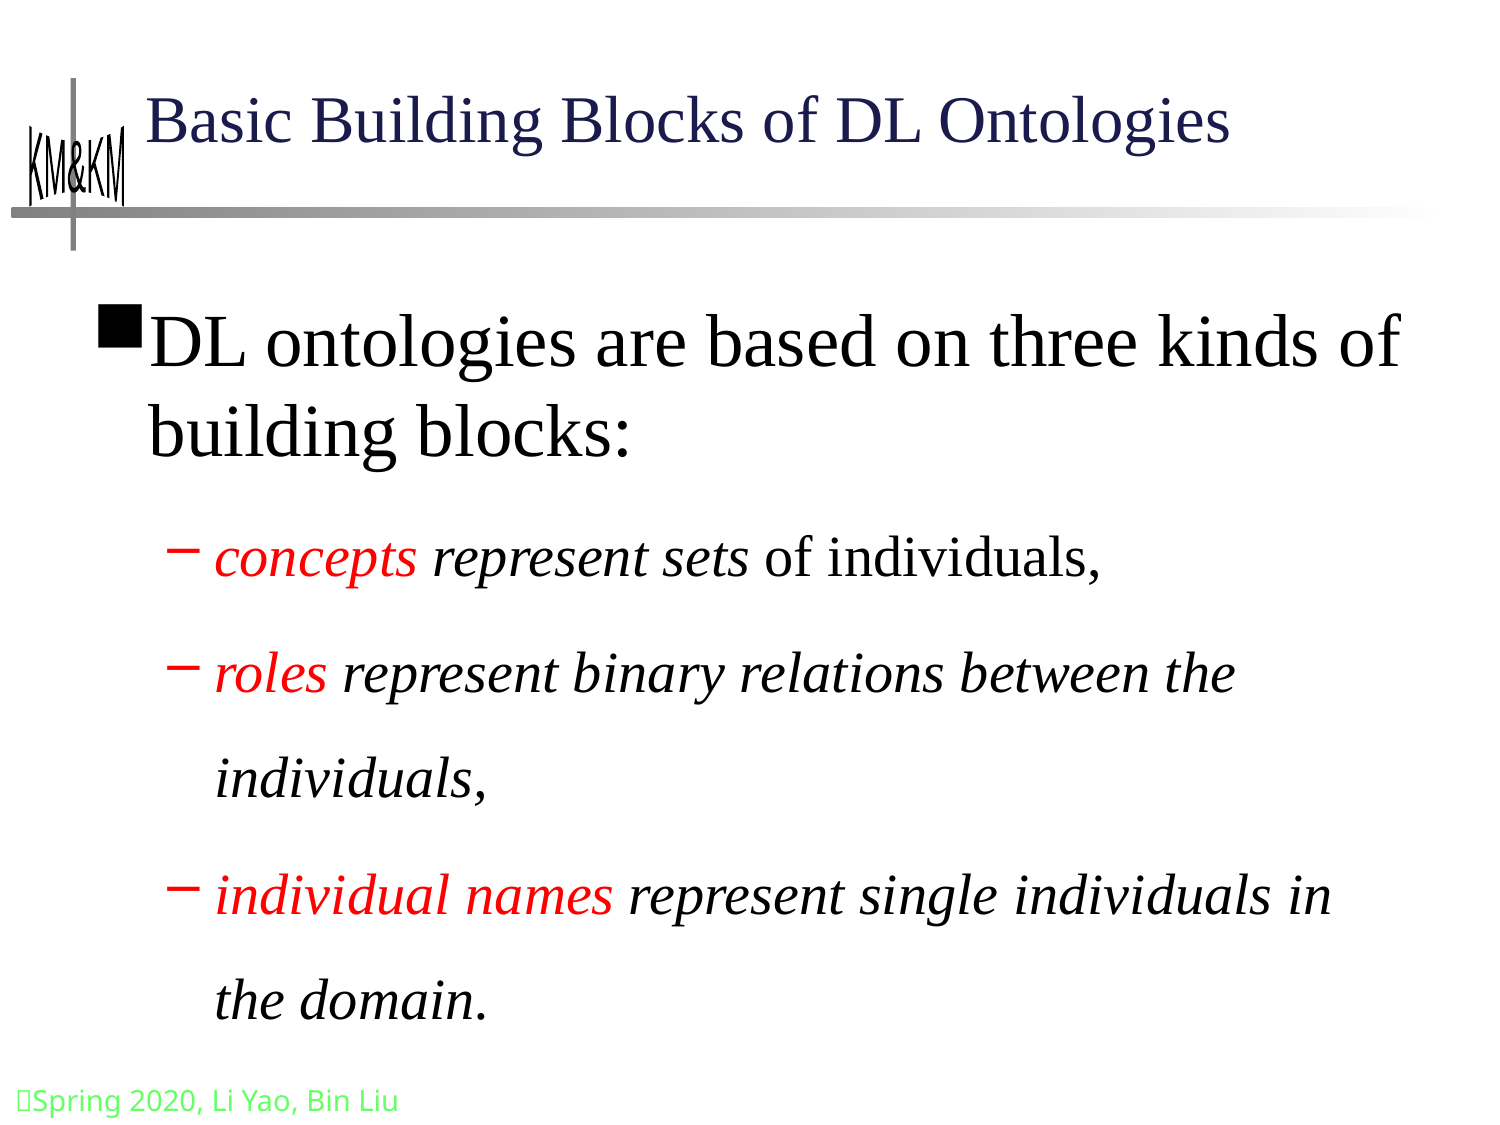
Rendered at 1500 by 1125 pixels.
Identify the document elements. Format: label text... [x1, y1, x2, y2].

title Basic Building Blocks of DL Ontologies [129, 45, 1465, 186]
list DL ontologies are based on three kinds of building blocks: concepts represent sets of individuals, roles represent binary relations between the individuals, individual names represent single individuals in the domain. [76, 283, 1428, 1004]
